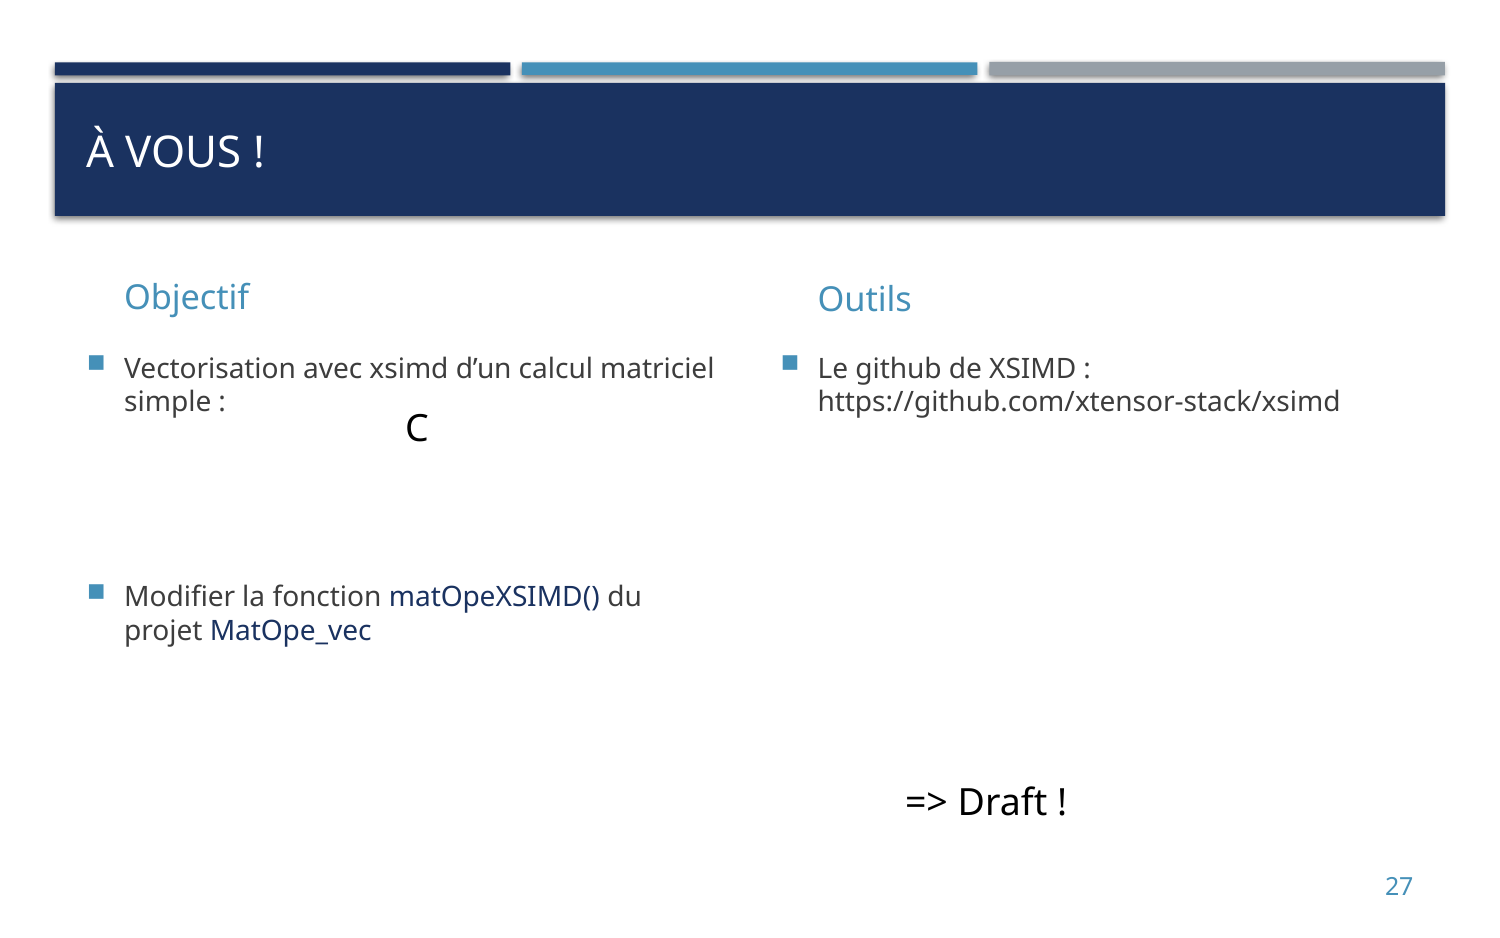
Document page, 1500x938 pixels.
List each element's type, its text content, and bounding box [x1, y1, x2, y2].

list Vectorisation avec xsimd d’un calcul matriciel simple : Modifier la fonction matOpeXSIMD() du projet MatOpe_vec [71, 342, 736, 861]
list Le github de XSIMD : https://github.com/xtensor-stack/xsimd [765, 342, 1429, 861]
list Outils [802, 250, 1429, 326]
list Objectif [109, 250, 735, 324]
title À vous ! [71, 48, 1429, 184]
slide_number 27 [1298, 863, 1429, 913]
text_box => Draft ! [890, 770, 1082, 831]
